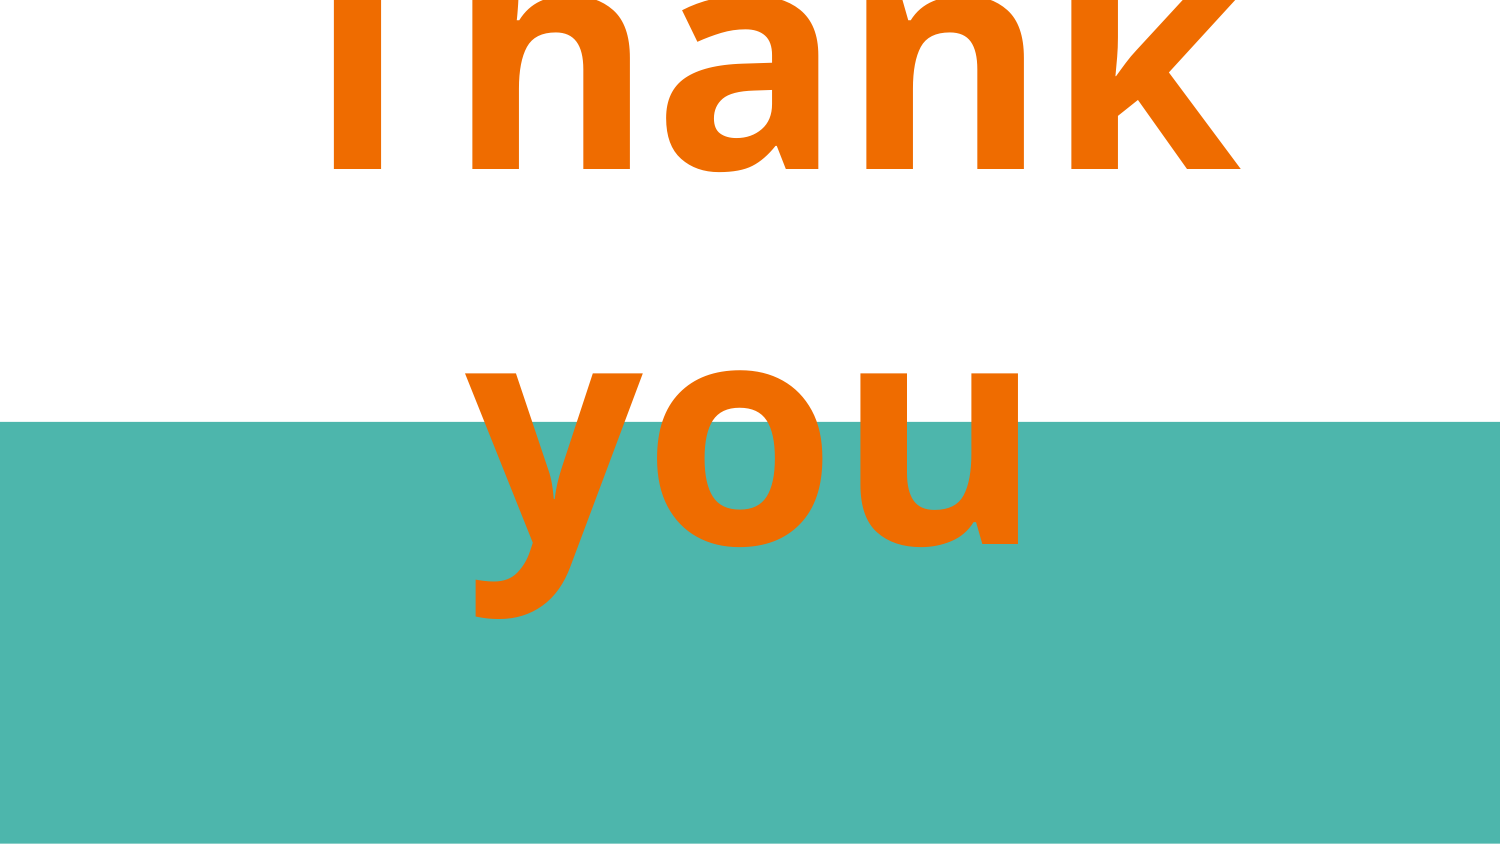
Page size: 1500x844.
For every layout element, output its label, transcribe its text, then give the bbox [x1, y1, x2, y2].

title Thank you [51, 97, 1458, 367]
